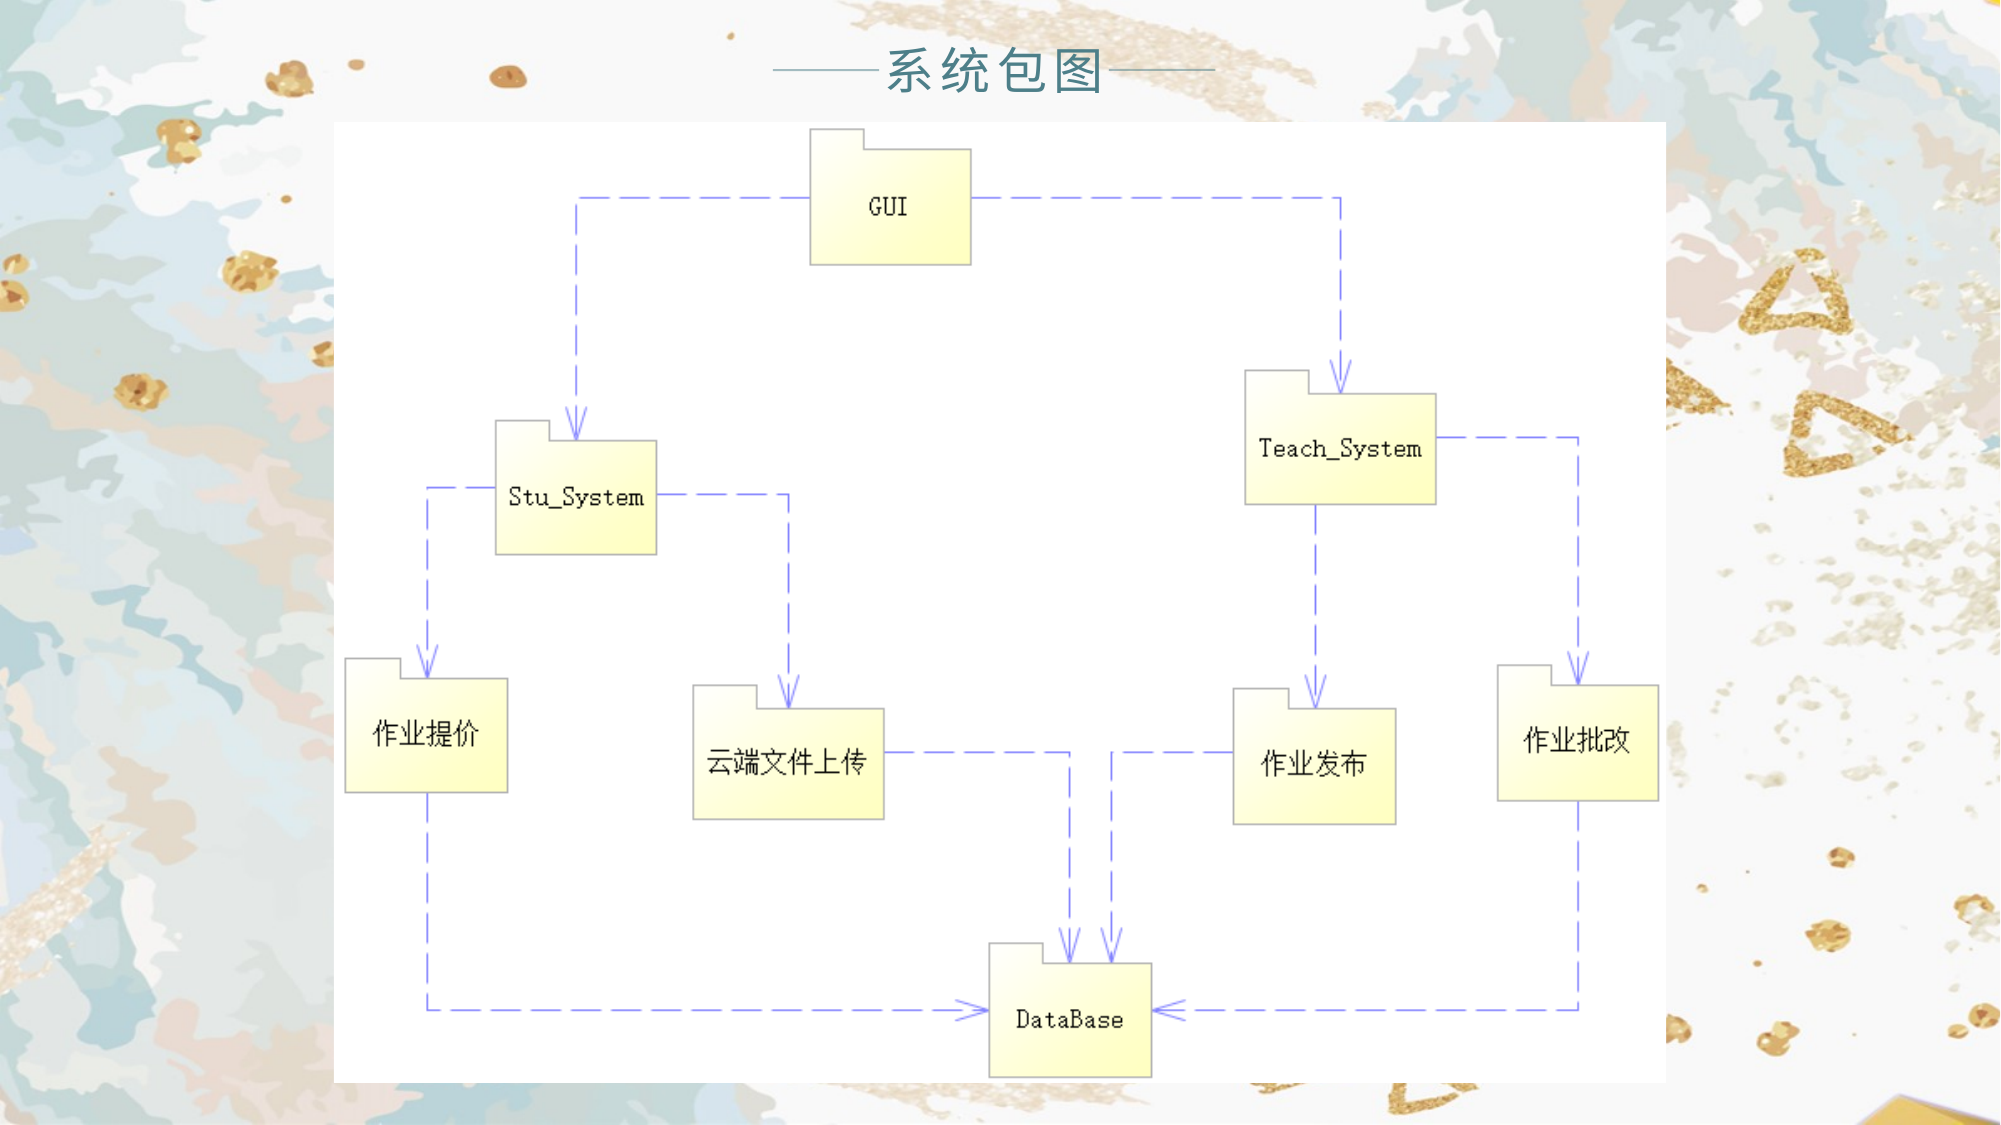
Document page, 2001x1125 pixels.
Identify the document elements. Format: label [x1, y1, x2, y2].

text_box [772, 32, 1216, 108]
picture [0, 0, 2001, 1125]
